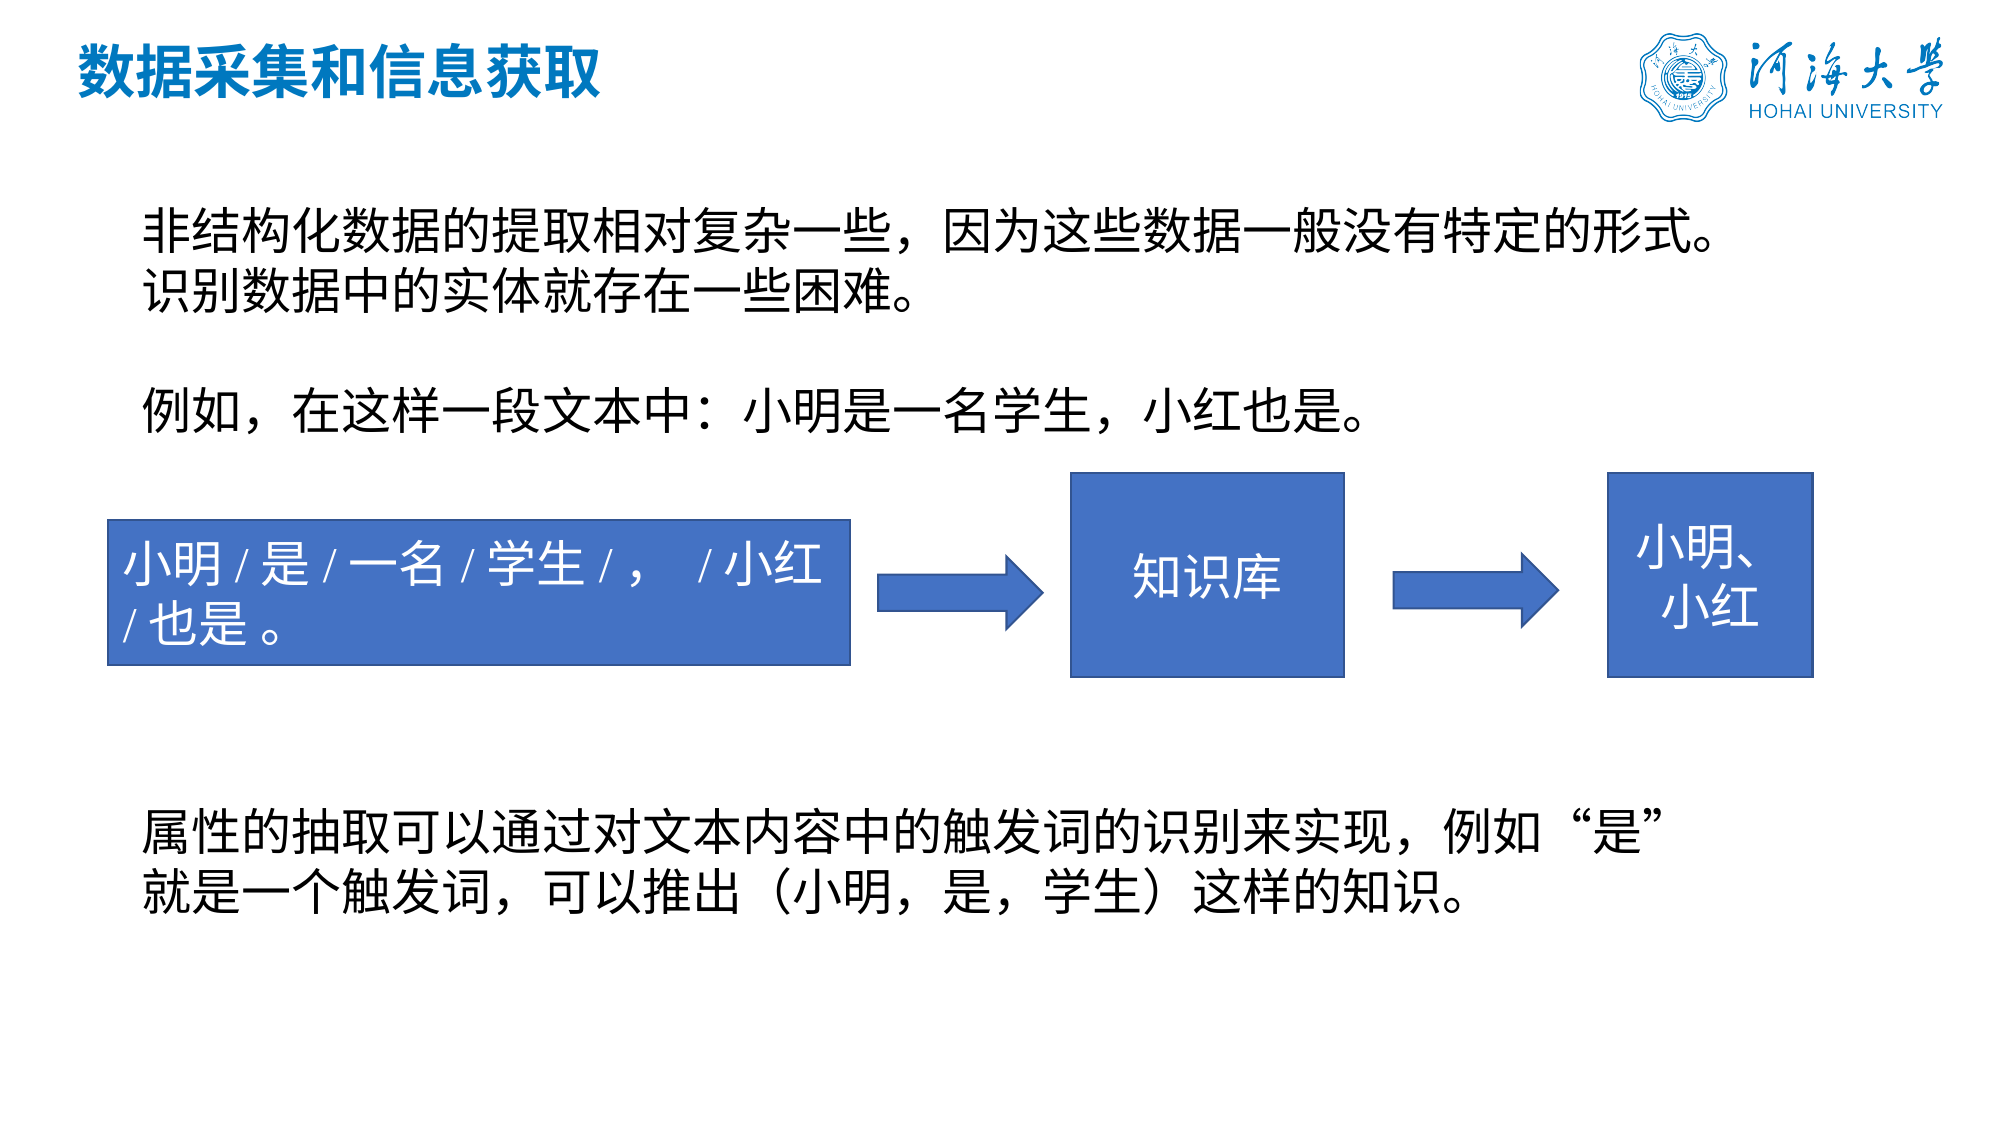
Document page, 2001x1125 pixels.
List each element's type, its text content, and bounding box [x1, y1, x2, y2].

text_box 数据采集和信息获取 [62, 27, 617, 113]
text_box 知识库 [1070, 472, 1345, 678]
text_box [877, 554, 1045, 632]
text_box [1392, 551, 1560, 629]
picture [1639, 33, 1954, 134]
text_box 小明、小红 [1607, 472, 1814, 678]
text_box 例如，在这样一段文本中：小明是一名学生，小红也是。 [127, 371, 1392, 447]
text_box 非结构化数据的提取相对复杂一些，因为这些数据一般没有特定的形式。识别数据中的实体就存在一些困难。 [127, 192, 1741, 328]
text_box 属性的抽取可以通过对文本内容中的触发词的识别来实现，例如“是”就是一个触发词，可以推出（小明，是，学生）这样的知识。 [127, 793, 1715, 928]
text_box 小明/是/一名/学生/， /小红/也是 。 [107, 519, 851, 666]
